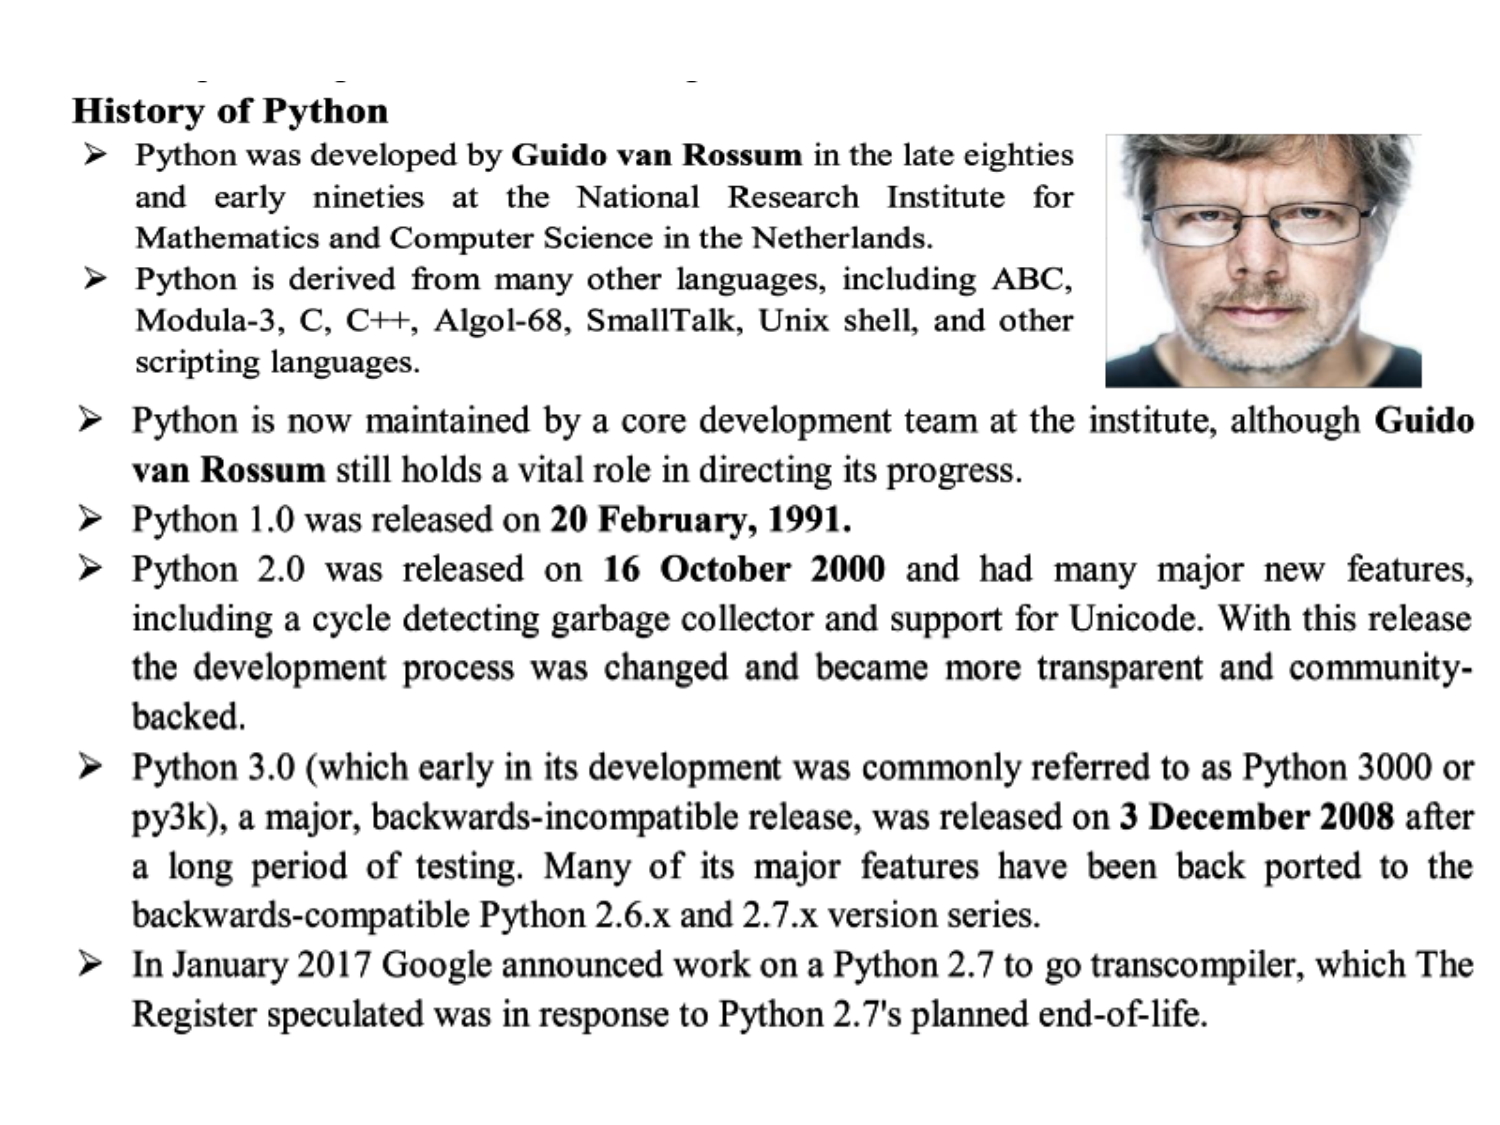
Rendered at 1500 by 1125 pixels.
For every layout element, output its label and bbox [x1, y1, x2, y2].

picture [58, 81, 1442, 390]
picture [70, 398, 1500, 1045]
